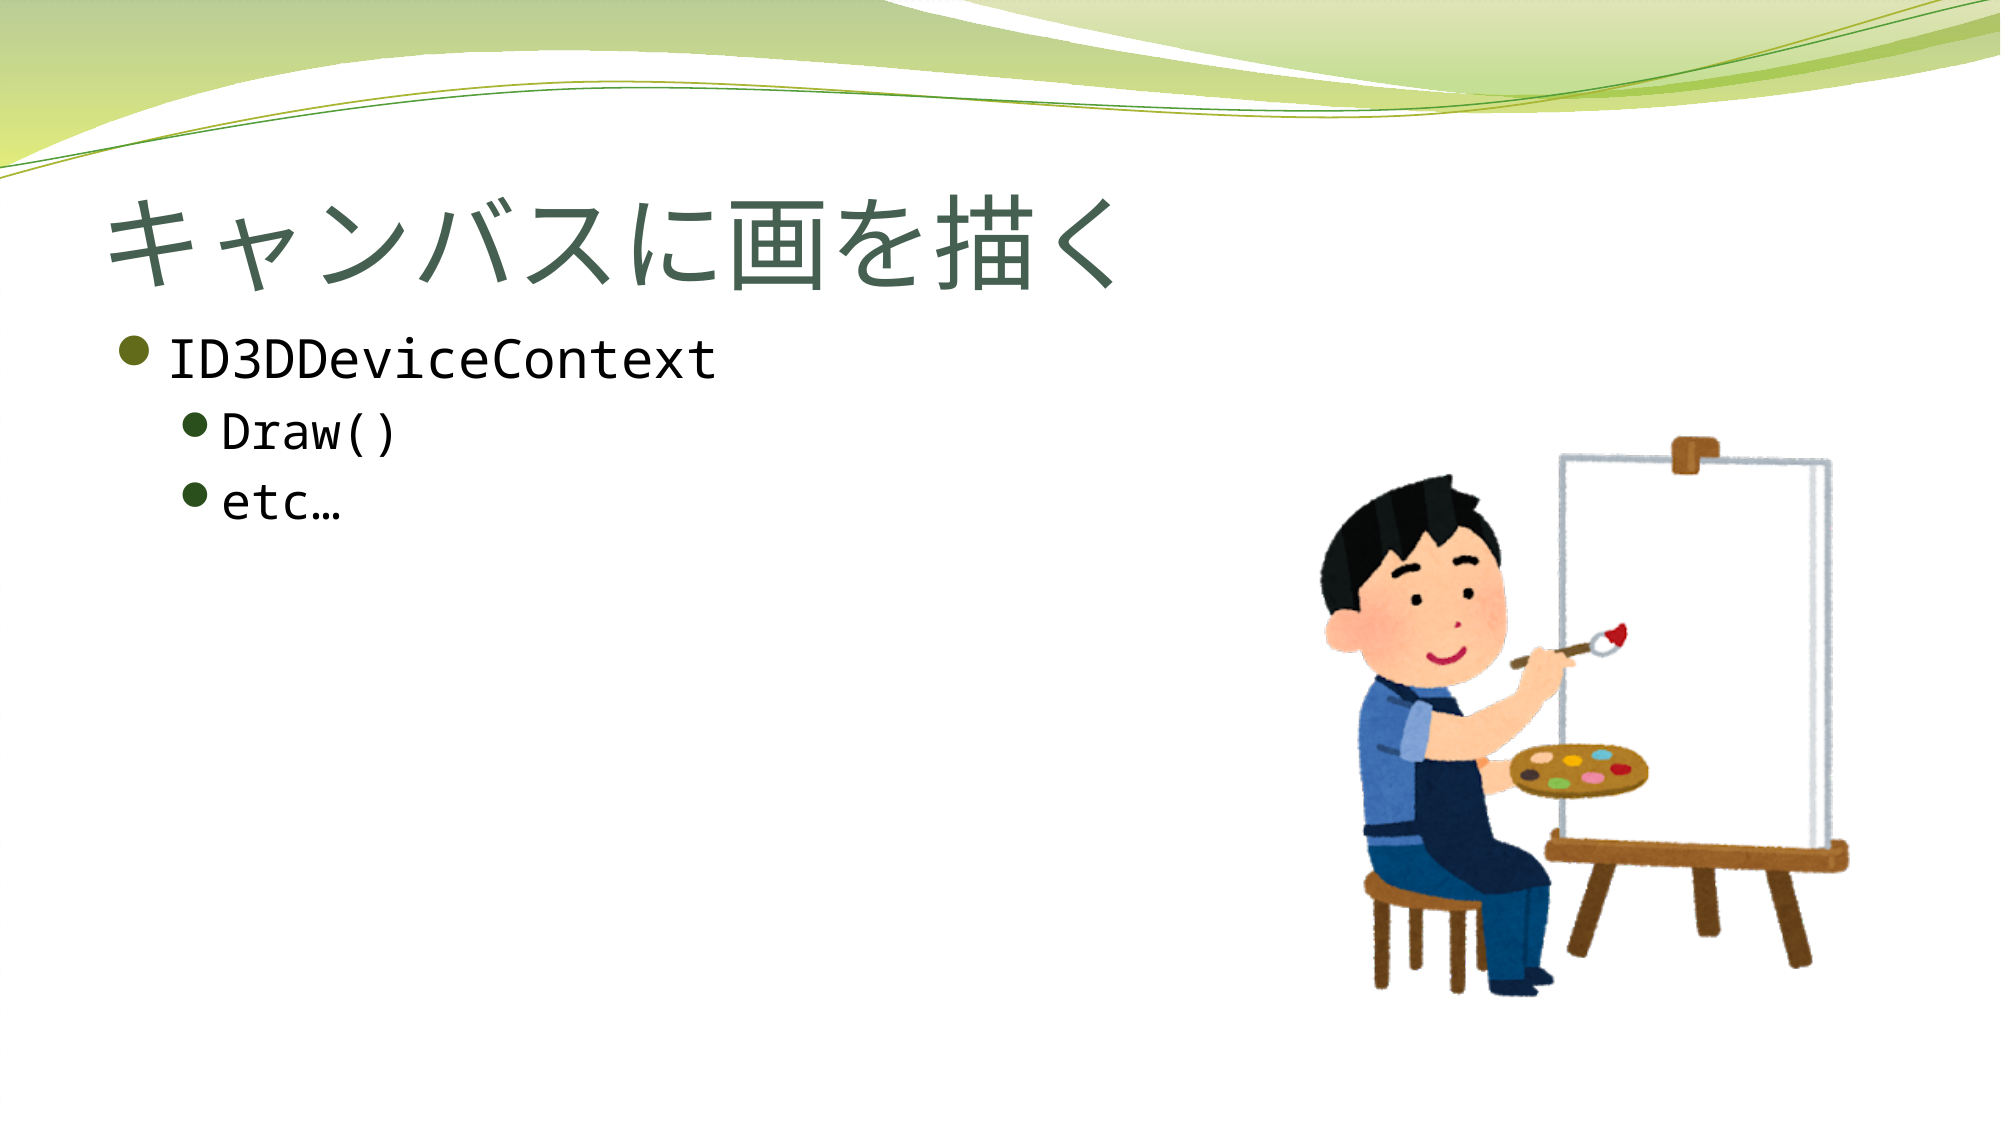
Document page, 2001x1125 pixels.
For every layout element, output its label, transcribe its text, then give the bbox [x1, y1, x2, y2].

list ID3DDeviceContext Draw() etc… [99, 317, 1900, 1030]
title キャンバスに画を描く [99, 115, 1900, 303]
picture [1274, 404, 1900, 1030]
